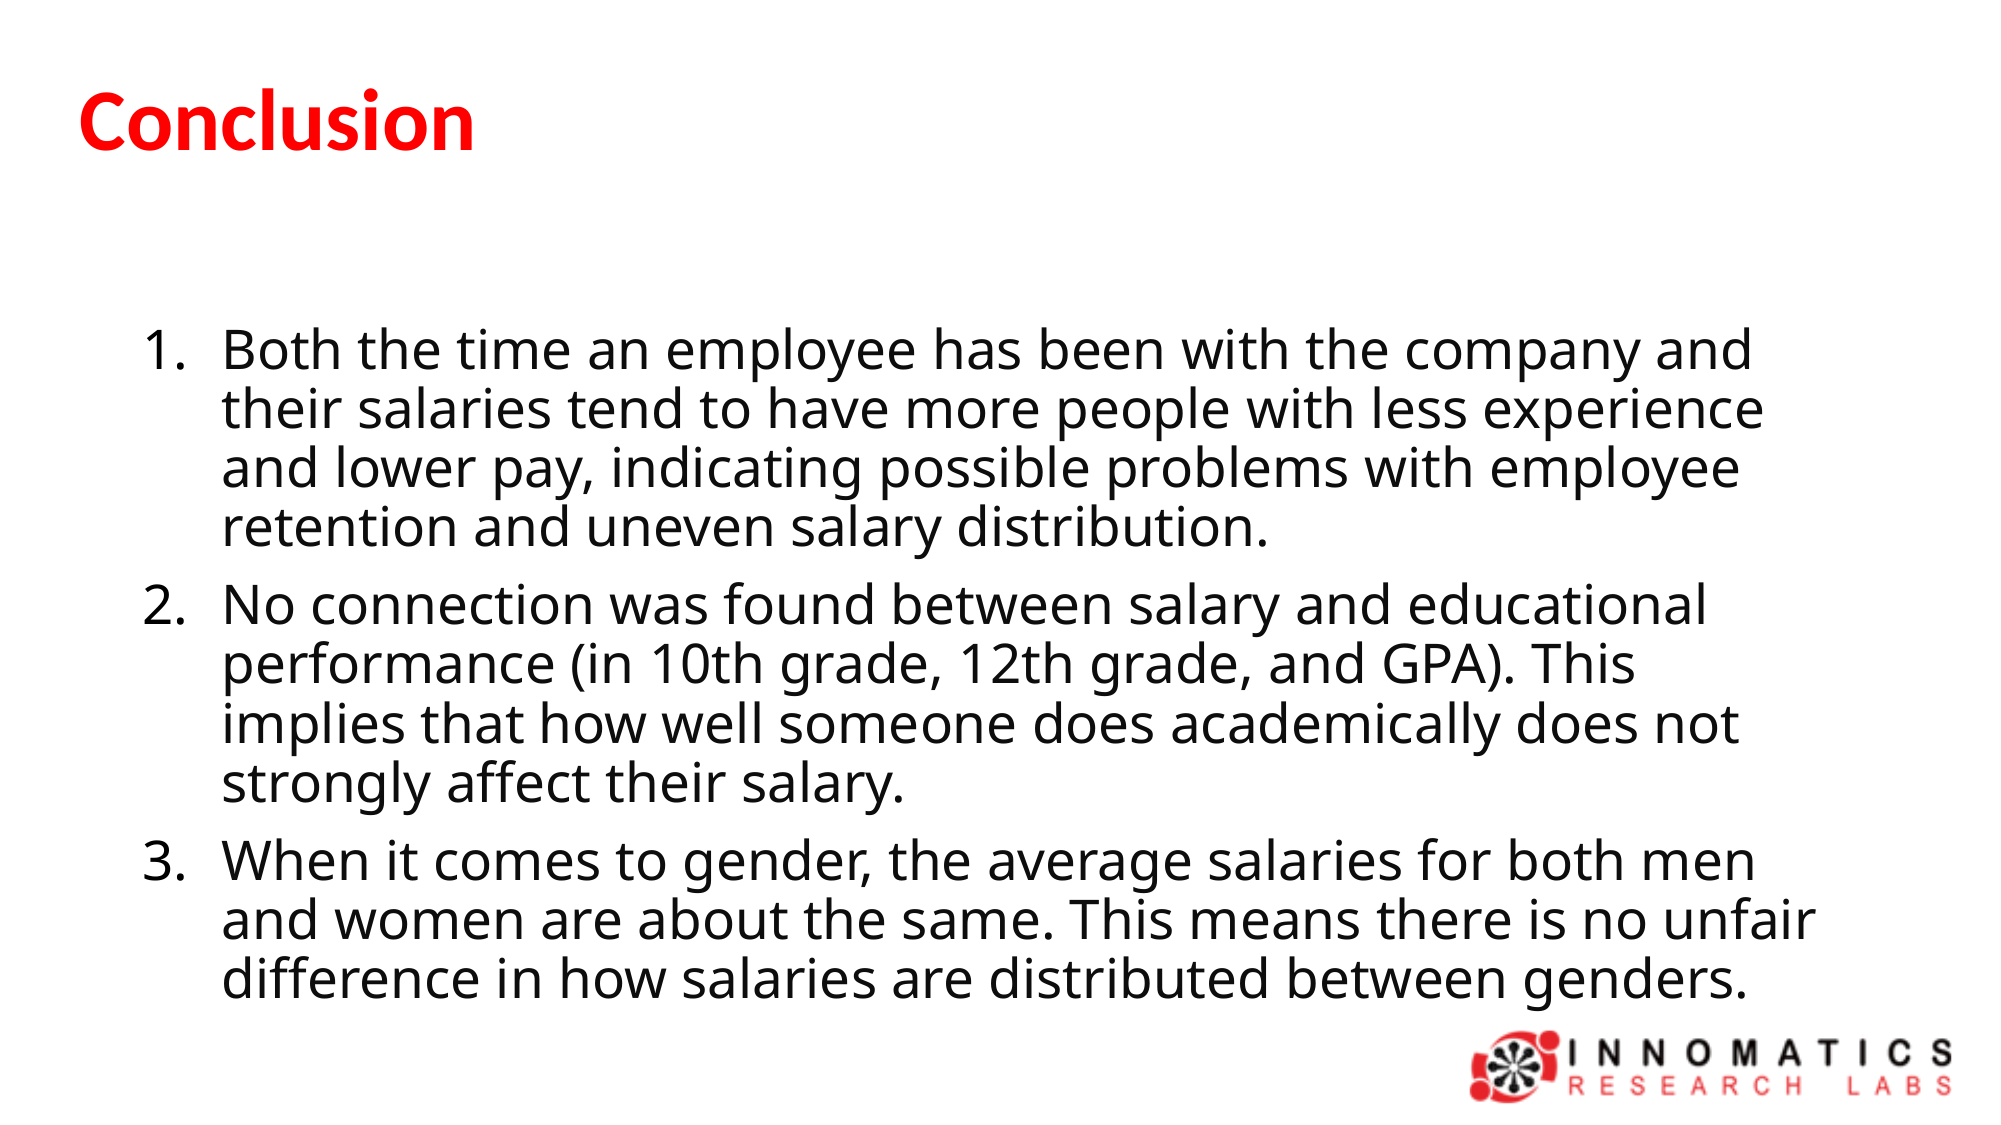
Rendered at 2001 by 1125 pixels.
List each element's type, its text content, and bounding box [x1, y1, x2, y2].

list Both the time an employee has been with the company and their salaries tend to have more people with less experience and lower pay, indicating possible problems with employee retention and uneven salary distribution. No connection was found between salary and educational performance (in 10th grade, 12th grade, and GPA). This implies that how well someone does academically does not strongly affect their salary. When it comes to gender, the average salaries for both men and women are about the same. This means there is no unfair difference in how salaries are distributed between genders. [112, 314, 1838, 1029]
title Conclusion [64, 65, 1790, 284]
picture [1445, 1014, 1975, 1125]
